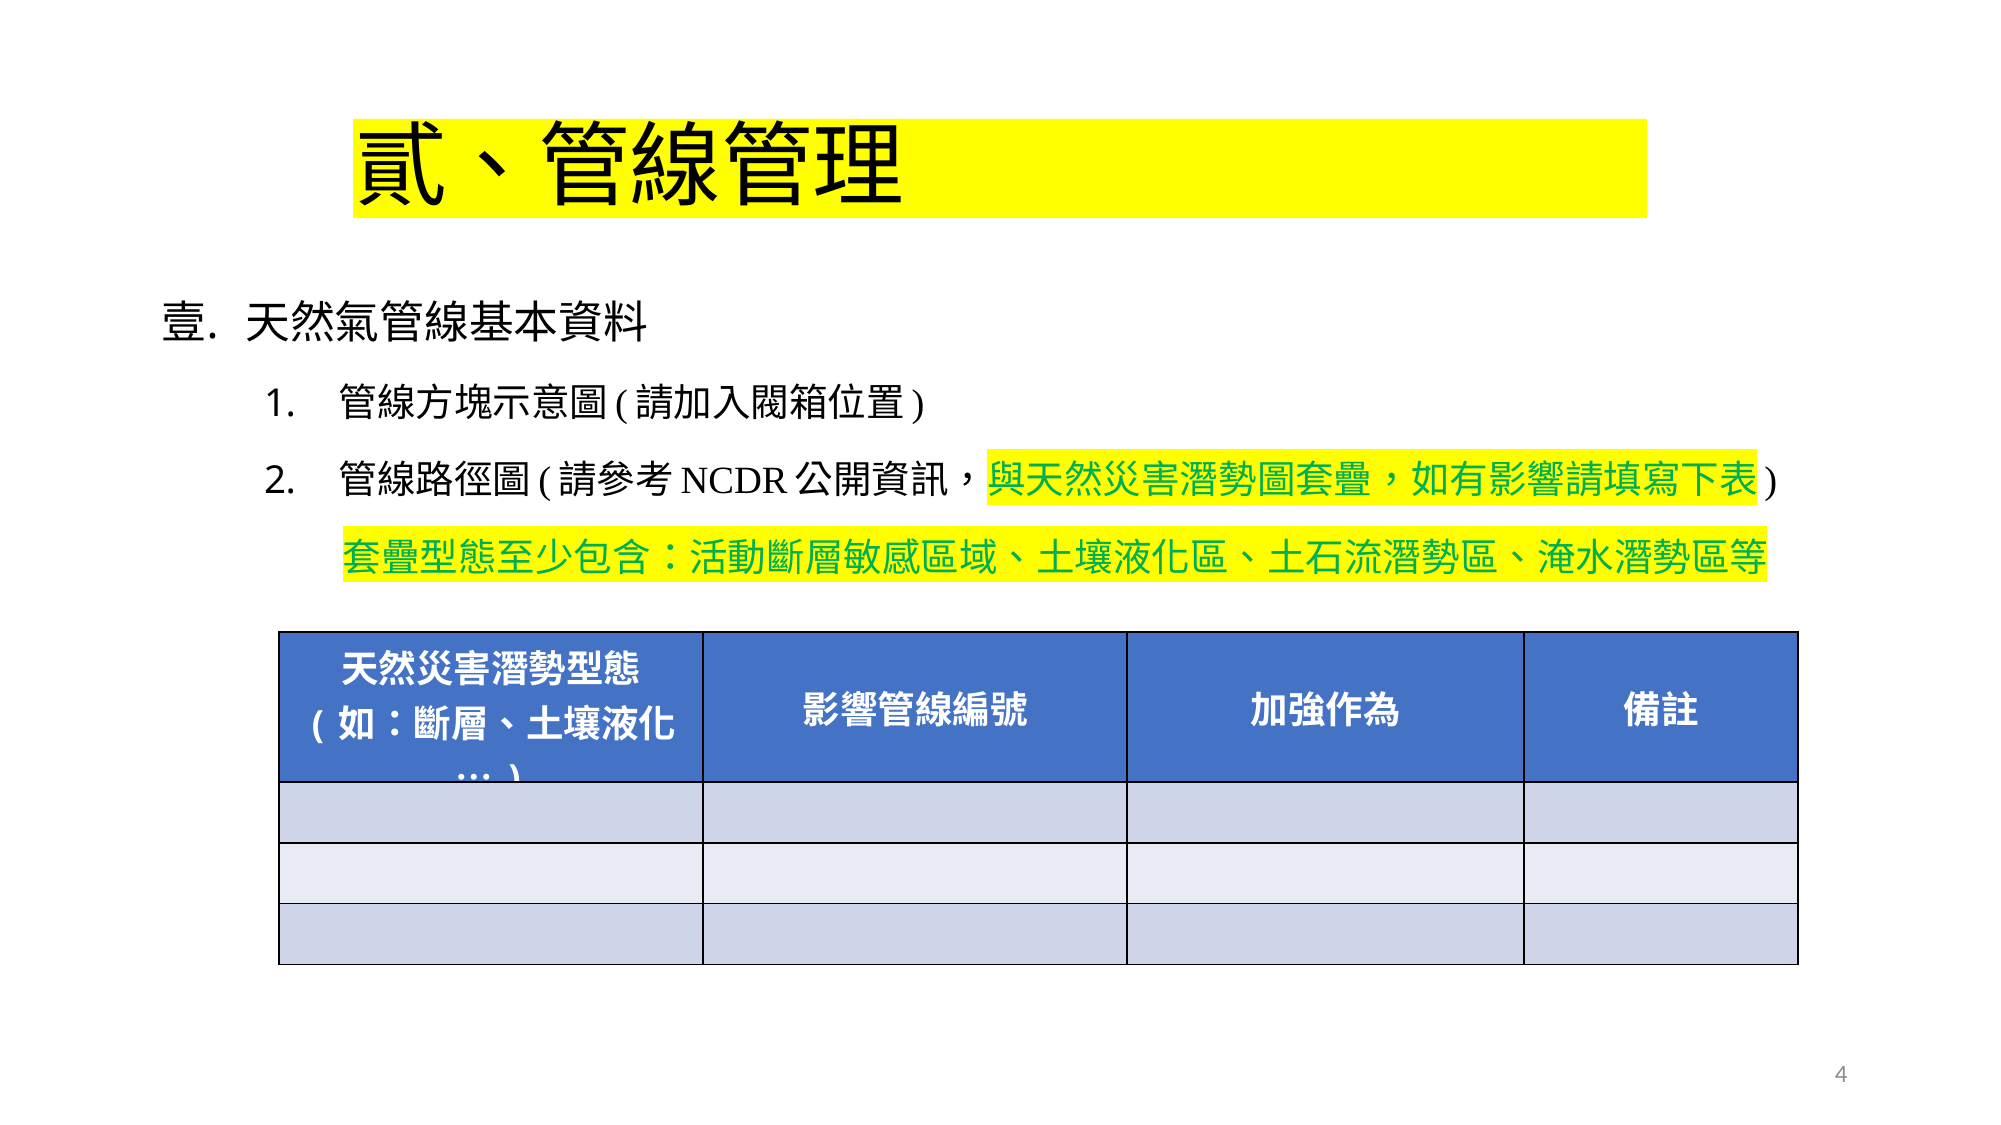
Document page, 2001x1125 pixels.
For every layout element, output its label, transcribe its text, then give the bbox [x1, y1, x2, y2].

table_header 備註 [1525, 633, 1797, 781]
table_cell [1525, 783, 1797, 842]
table_cell [1525, 844, 1797, 903]
table_cell [1525, 904, 1797, 964]
table_cell [280, 844, 702, 903]
text_box 貳、管線管理 [353, 118, 1647, 219]
table_cell [1128, 783, 1523, 842]
table_cell [1128, 844, 1523, 903]
table_header 影響管線編號 [704, 633, 1126, 781]
slide_number 4 [1412, 1042, 1863, 1103]
table_cell [280, 904, 702, 964]
table_header 天然災害潛勢型態 (如：斷層、土壤液化…) [280, 633, 702, 781]
table_cell [1128, 904, 1523, 964]
table_cell [280, 783, 702, 842]
list 天然氣管線基本資料 管線方塊示意圖(請加入閥箱位置) 管線路徑圖(請參考NCDR公開資訊，與天然災害潛勢圖套疊，如有影響請填寫下表) 套疊型態至少包含：活動斷層敏感區域、土壤液化區、土石流潛勢區、淹水潛勢區等 [137, 259, 1863, 592]
table_cell [704, 904, 1126, 964]
table_header 加強作為 [1128, 633, 1523, 781]
table_cell [704, 783, 1126, 842]
table_cell [704, 844, 1126, 903]
